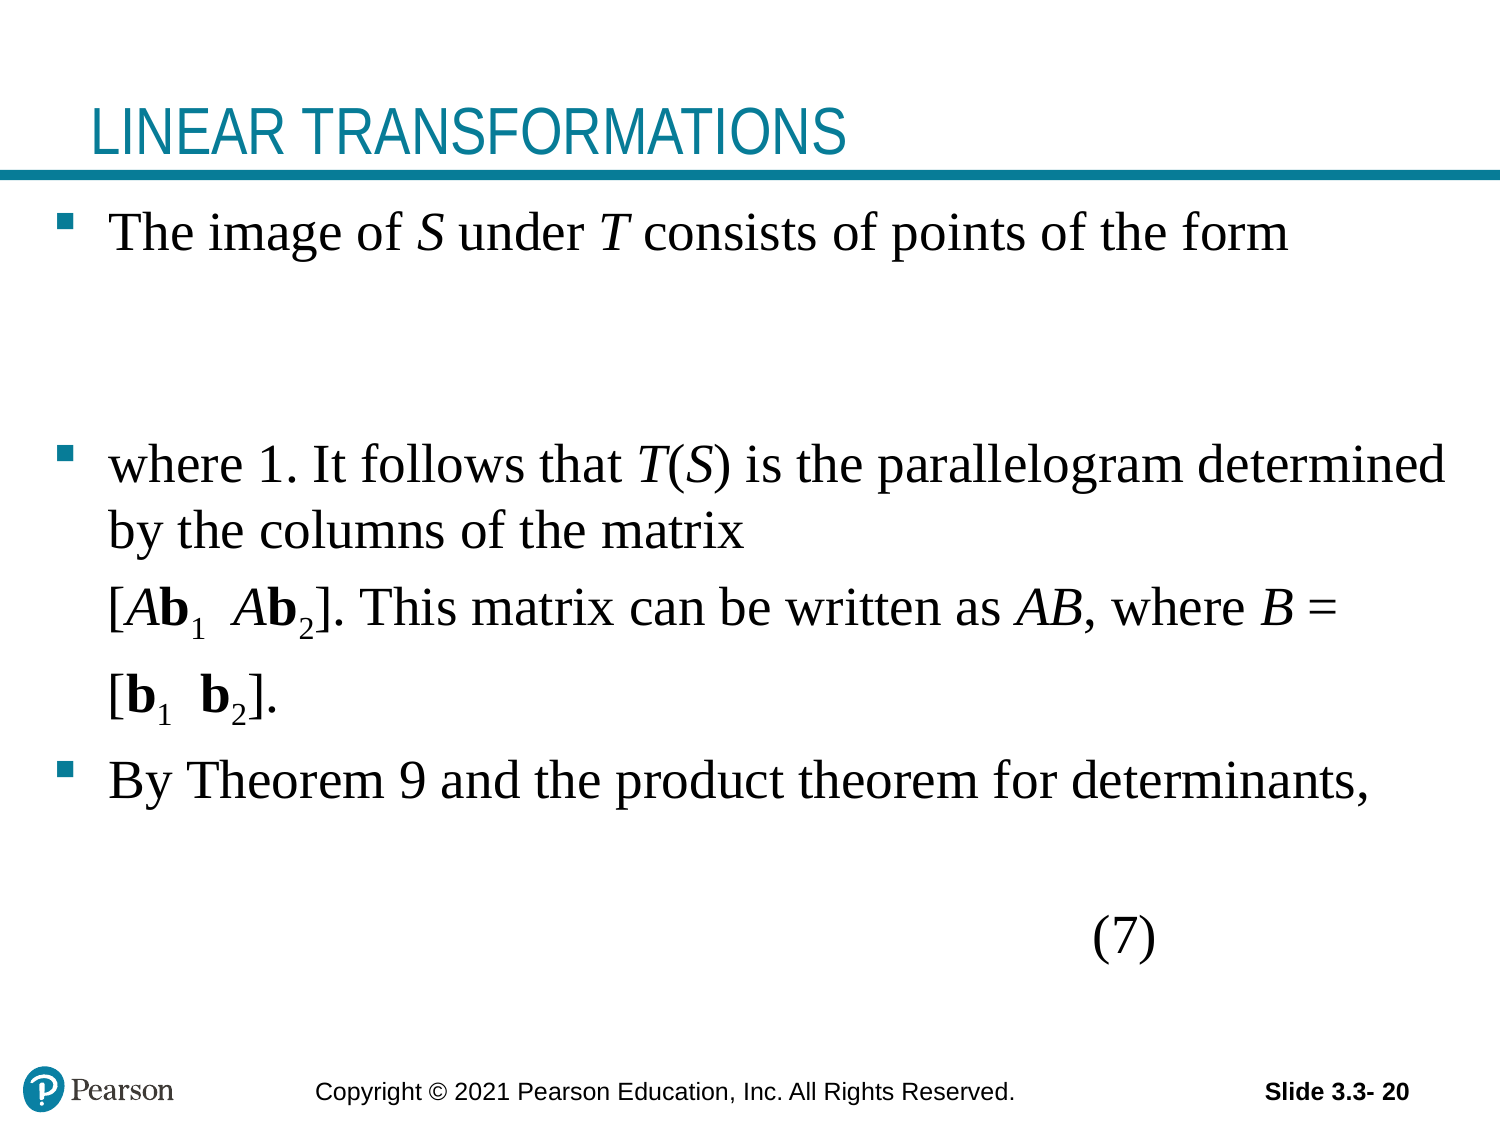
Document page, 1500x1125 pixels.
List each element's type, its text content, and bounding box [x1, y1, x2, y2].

slide_number Slide 3.3- 20 [1113, 1034, 1425, 1113]
title LINEAR TRANSFORMATIONS [75, 0, 1425, 175]
footer Copyright © 2021 Pearson Education, Inc. All Rights Reserved. [300, 1034, 1113, 1113]
